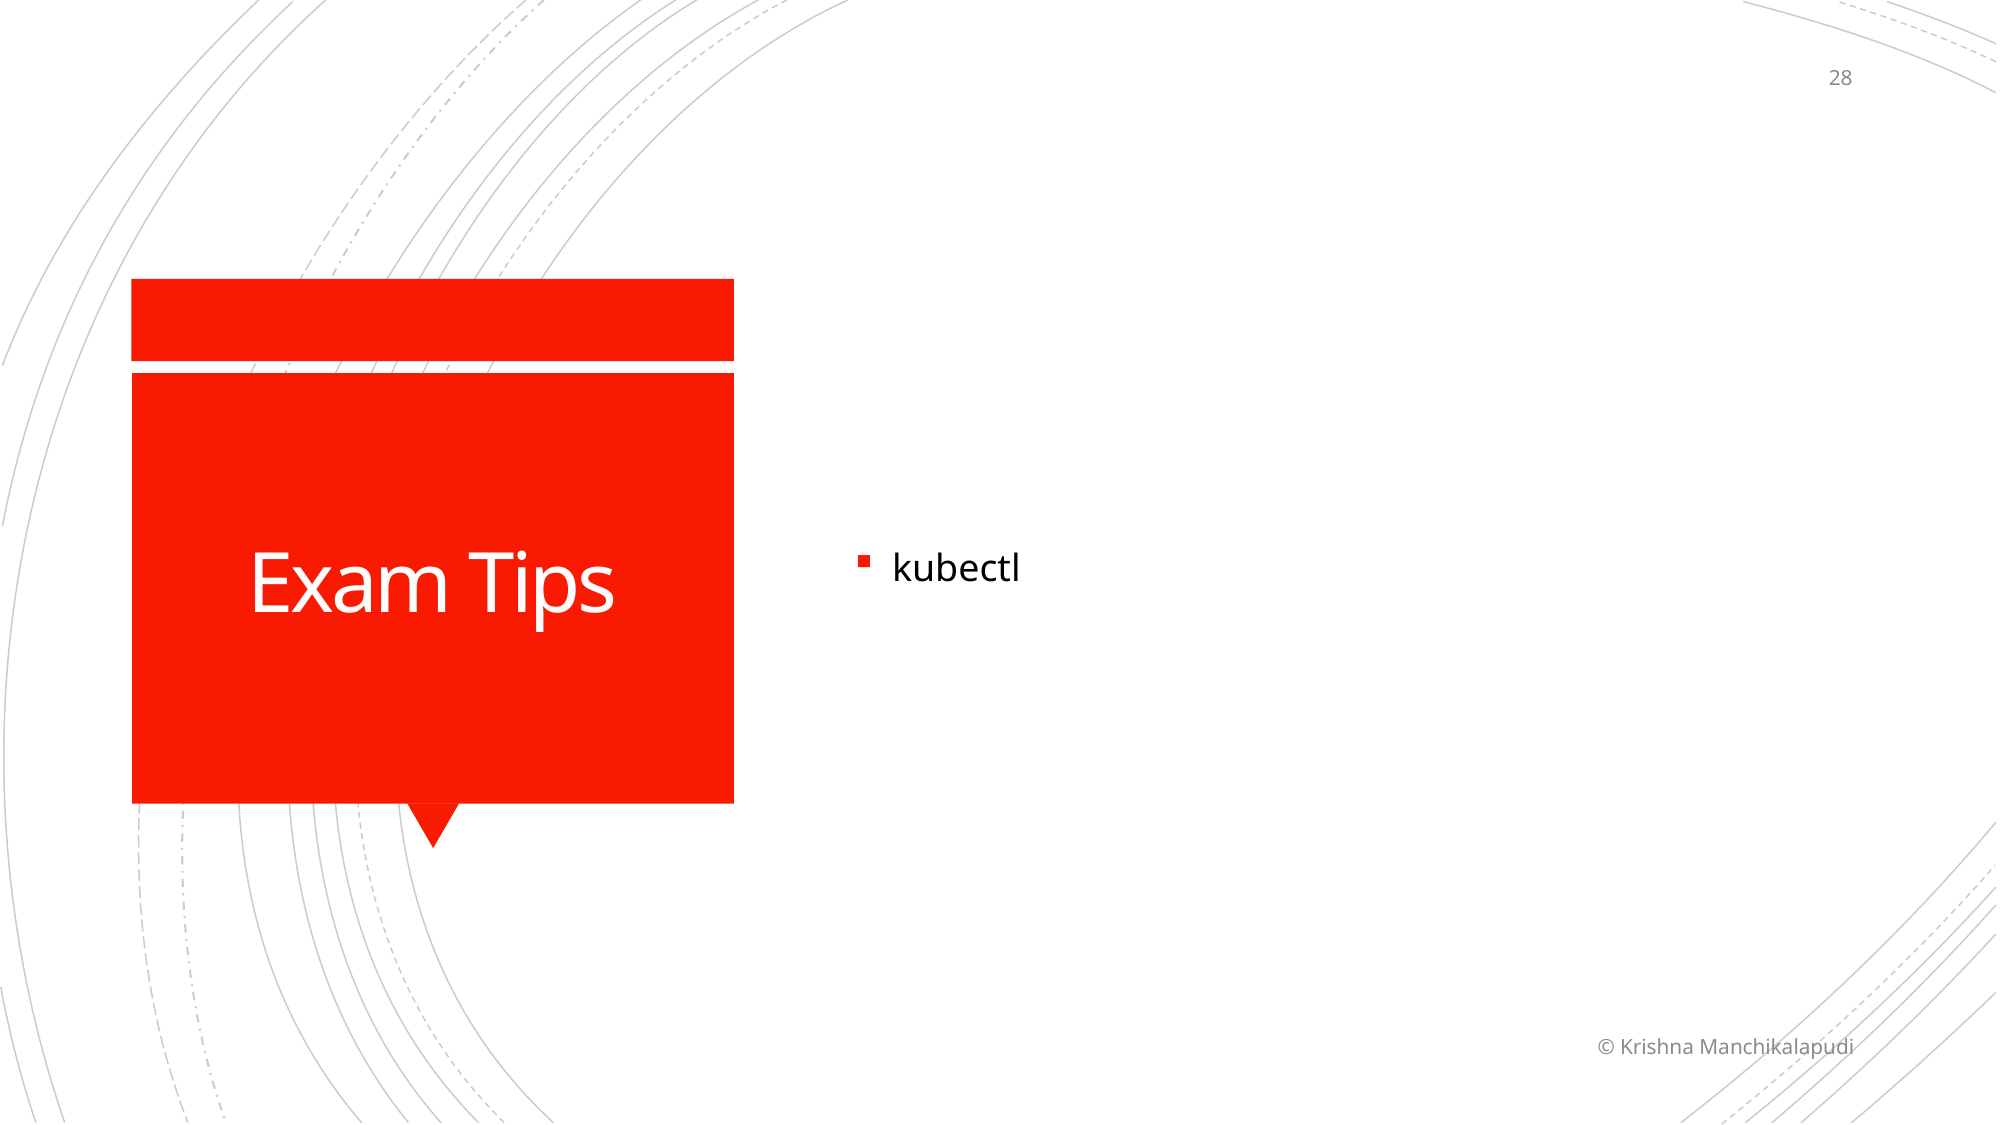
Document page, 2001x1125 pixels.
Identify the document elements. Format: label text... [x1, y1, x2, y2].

list kubectl [839, 131, 1871, 993]
title Exam Tips [145, 385, 720, 789]
slide_number 28 [1717, 52, 1868, 105]
footer © Krishna Manchikalapudi [131, 1021, 1869, 1074]
